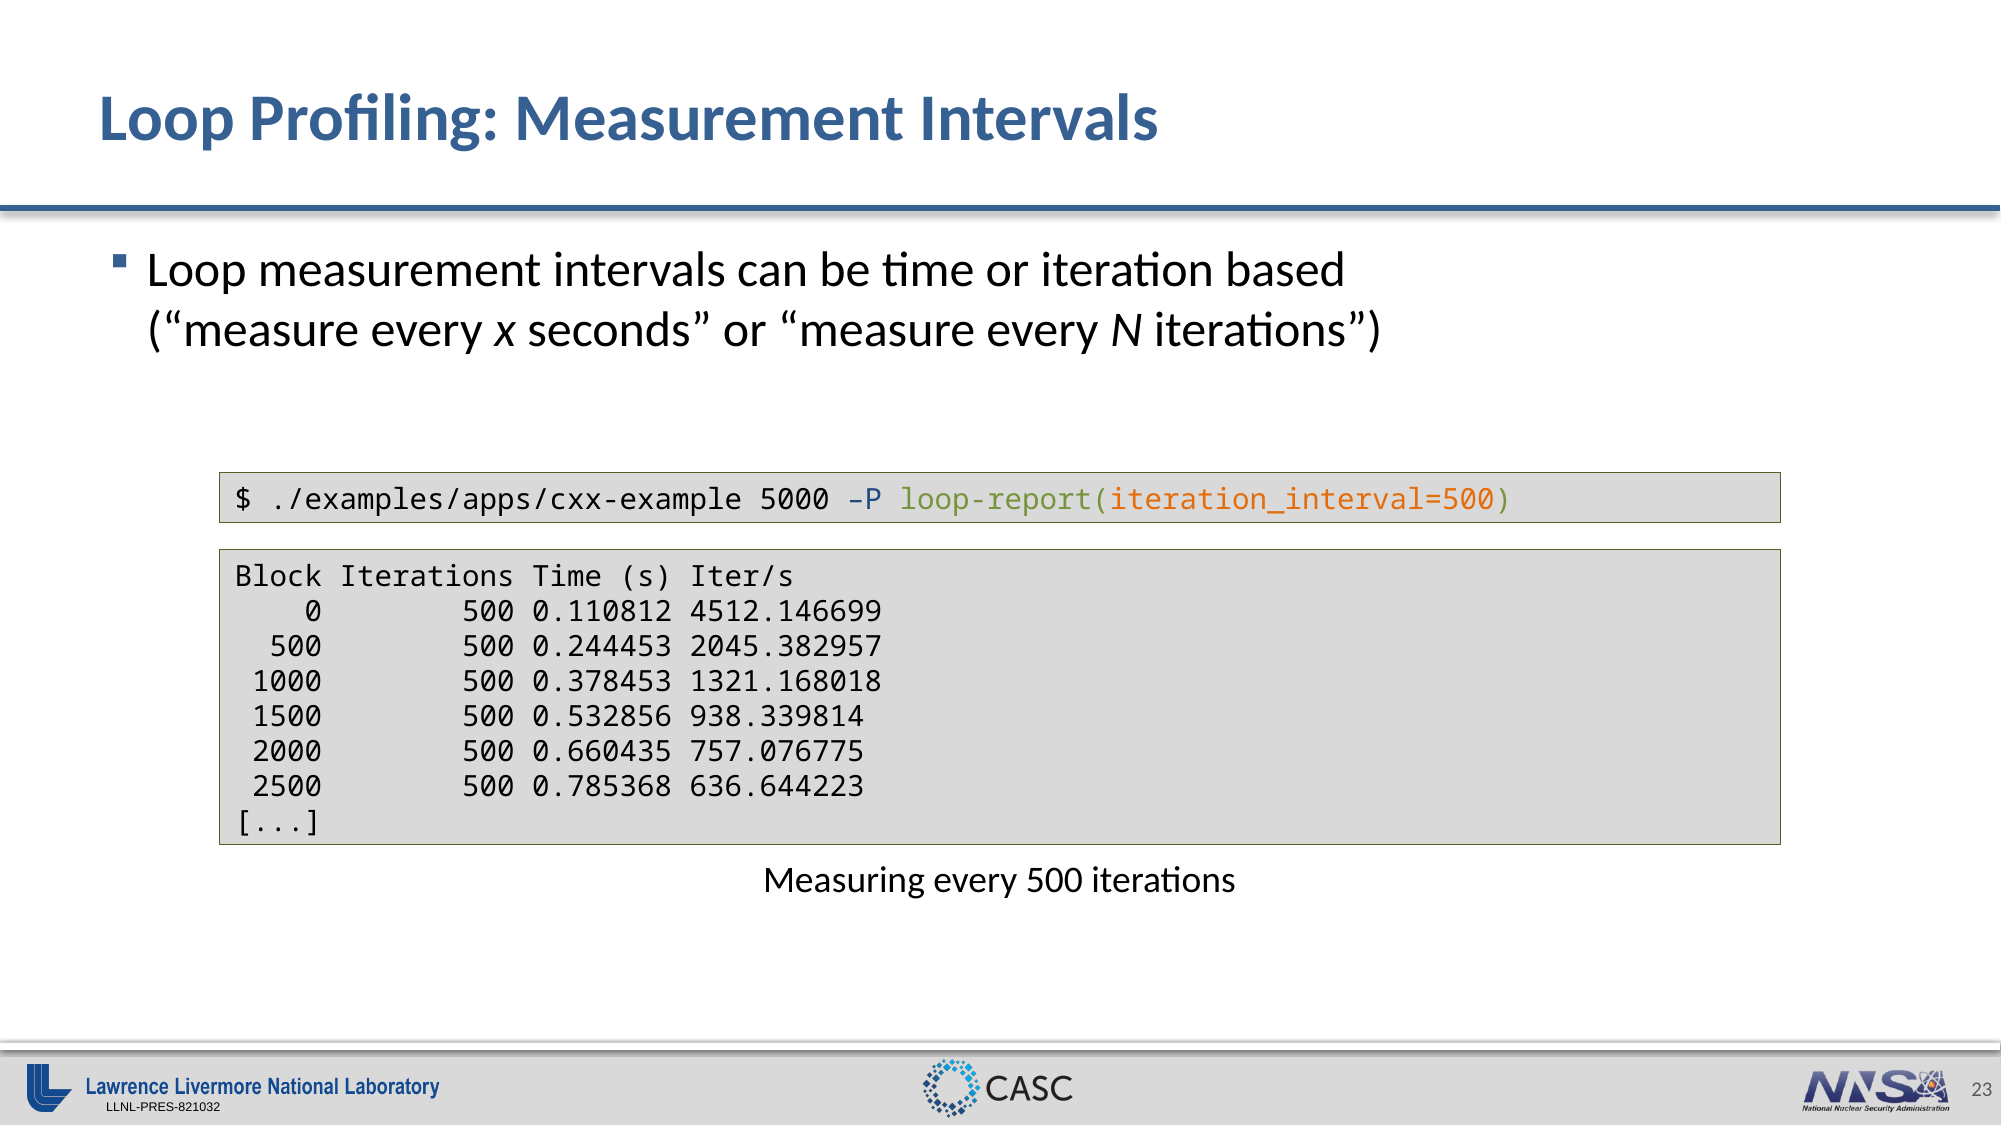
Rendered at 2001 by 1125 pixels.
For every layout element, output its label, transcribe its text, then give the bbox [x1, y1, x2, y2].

picture [921, 1058, 1077, 1119]
picture [27, 1064, 478, 1112]
title Loop Profiling: Measurement Intervals [99, 36, 1900, 202]
list Loop measurement intervals can be time or iteration based (“measure every x seconds” or “measure every N iterations”) [99, 236, 1900, 1042]
text_box $ ./examples/apps/cxx-example 5000 –P loop-report(iteration_interval=500) [219, 472, 1781, 523]
text_box Block Iterations Time (s) Iter/s 0 500 0.110812 4512.146699 500 500 0.244453 2045.382957 1000 500 0.378453 1321.168018 1500 500 0.532856 938.339814 2000 500 0.660435 757.076775 2500 500 0.785368 636.644223 [...] [219, 549, 1781, 845]
picture [1795, 1057, 1956, 1119]
text_box Measuring every 500 iterations [748, 847, 1252, 908]
